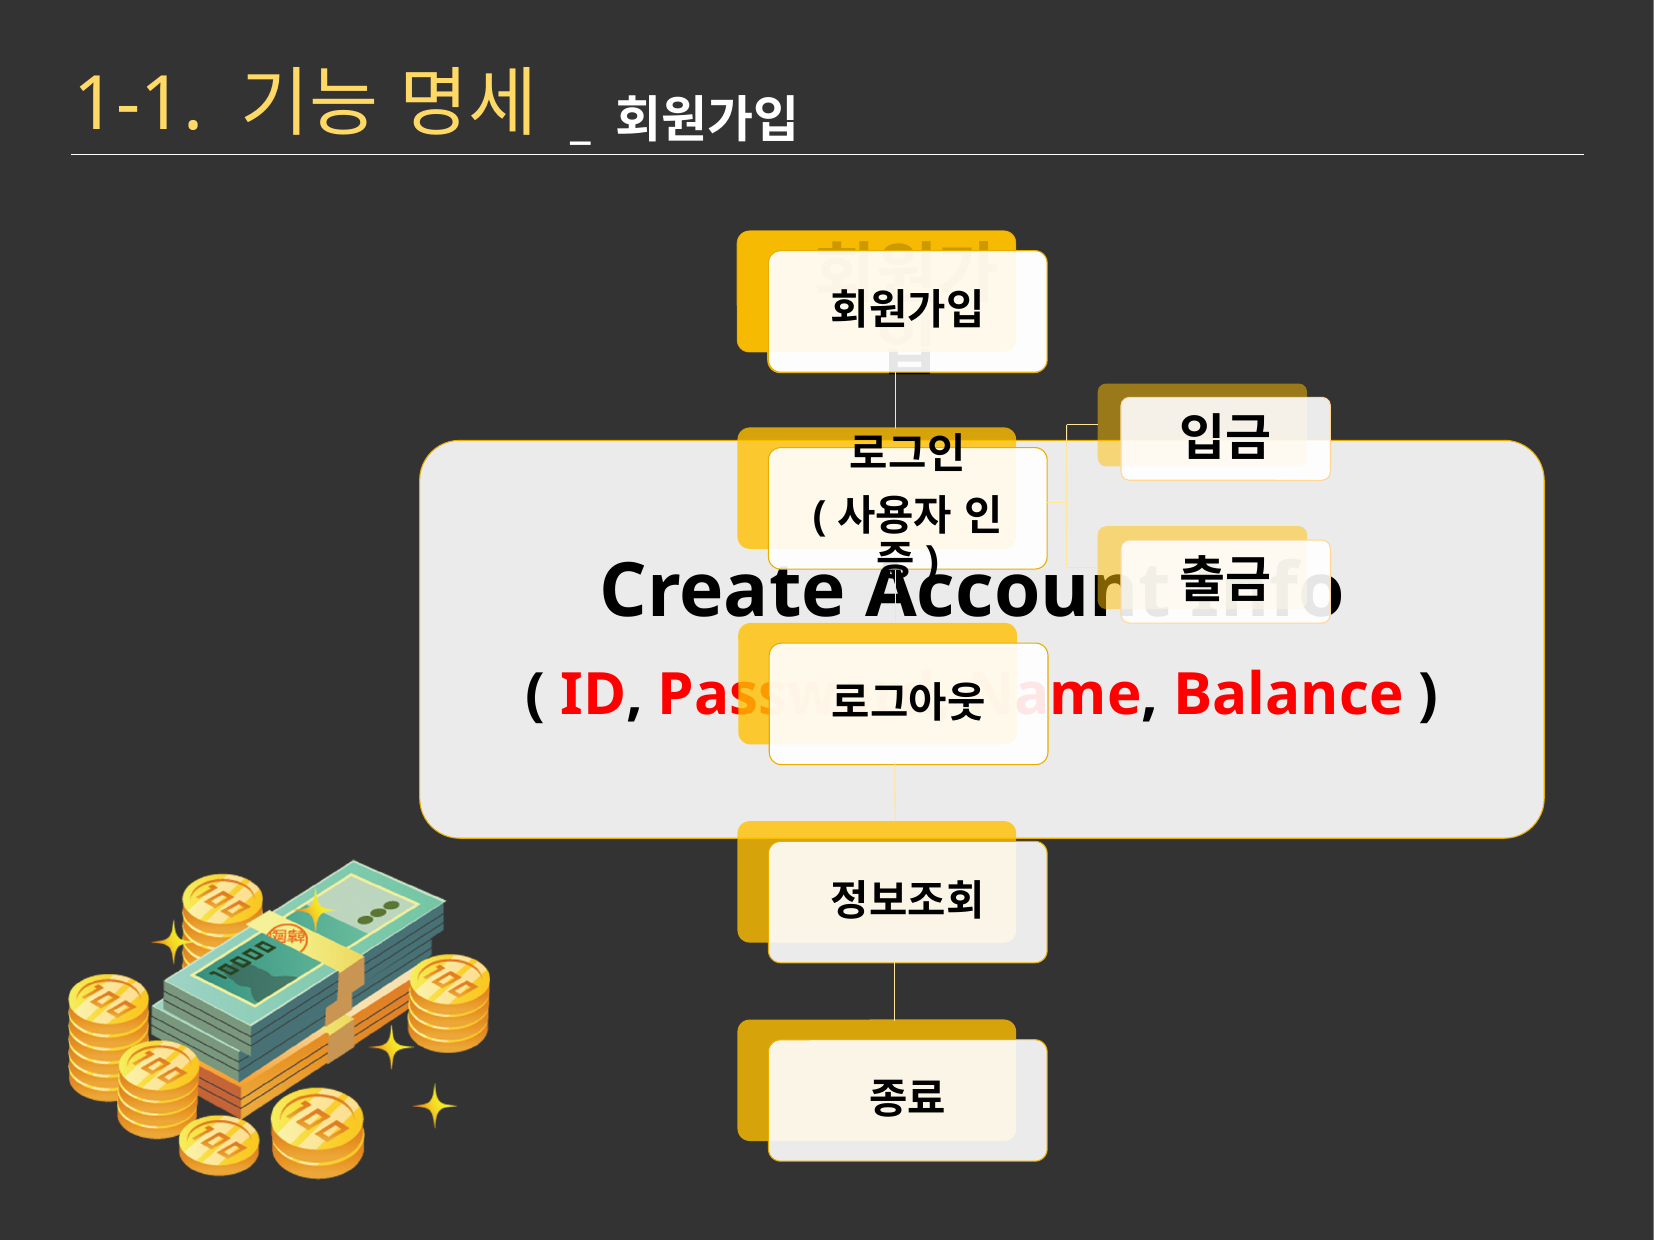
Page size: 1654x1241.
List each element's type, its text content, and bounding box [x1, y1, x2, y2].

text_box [737, 230, 1331, 1195]
text_box _ 회원가입 [542, 80, 815, 156]
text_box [1331, 440, 1545, 839]
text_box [419, 440, 737, 839]
picture [47, 847, 501, 1195]
text_box 1-1. 기능 명세 [58, 47, 553, 152]
